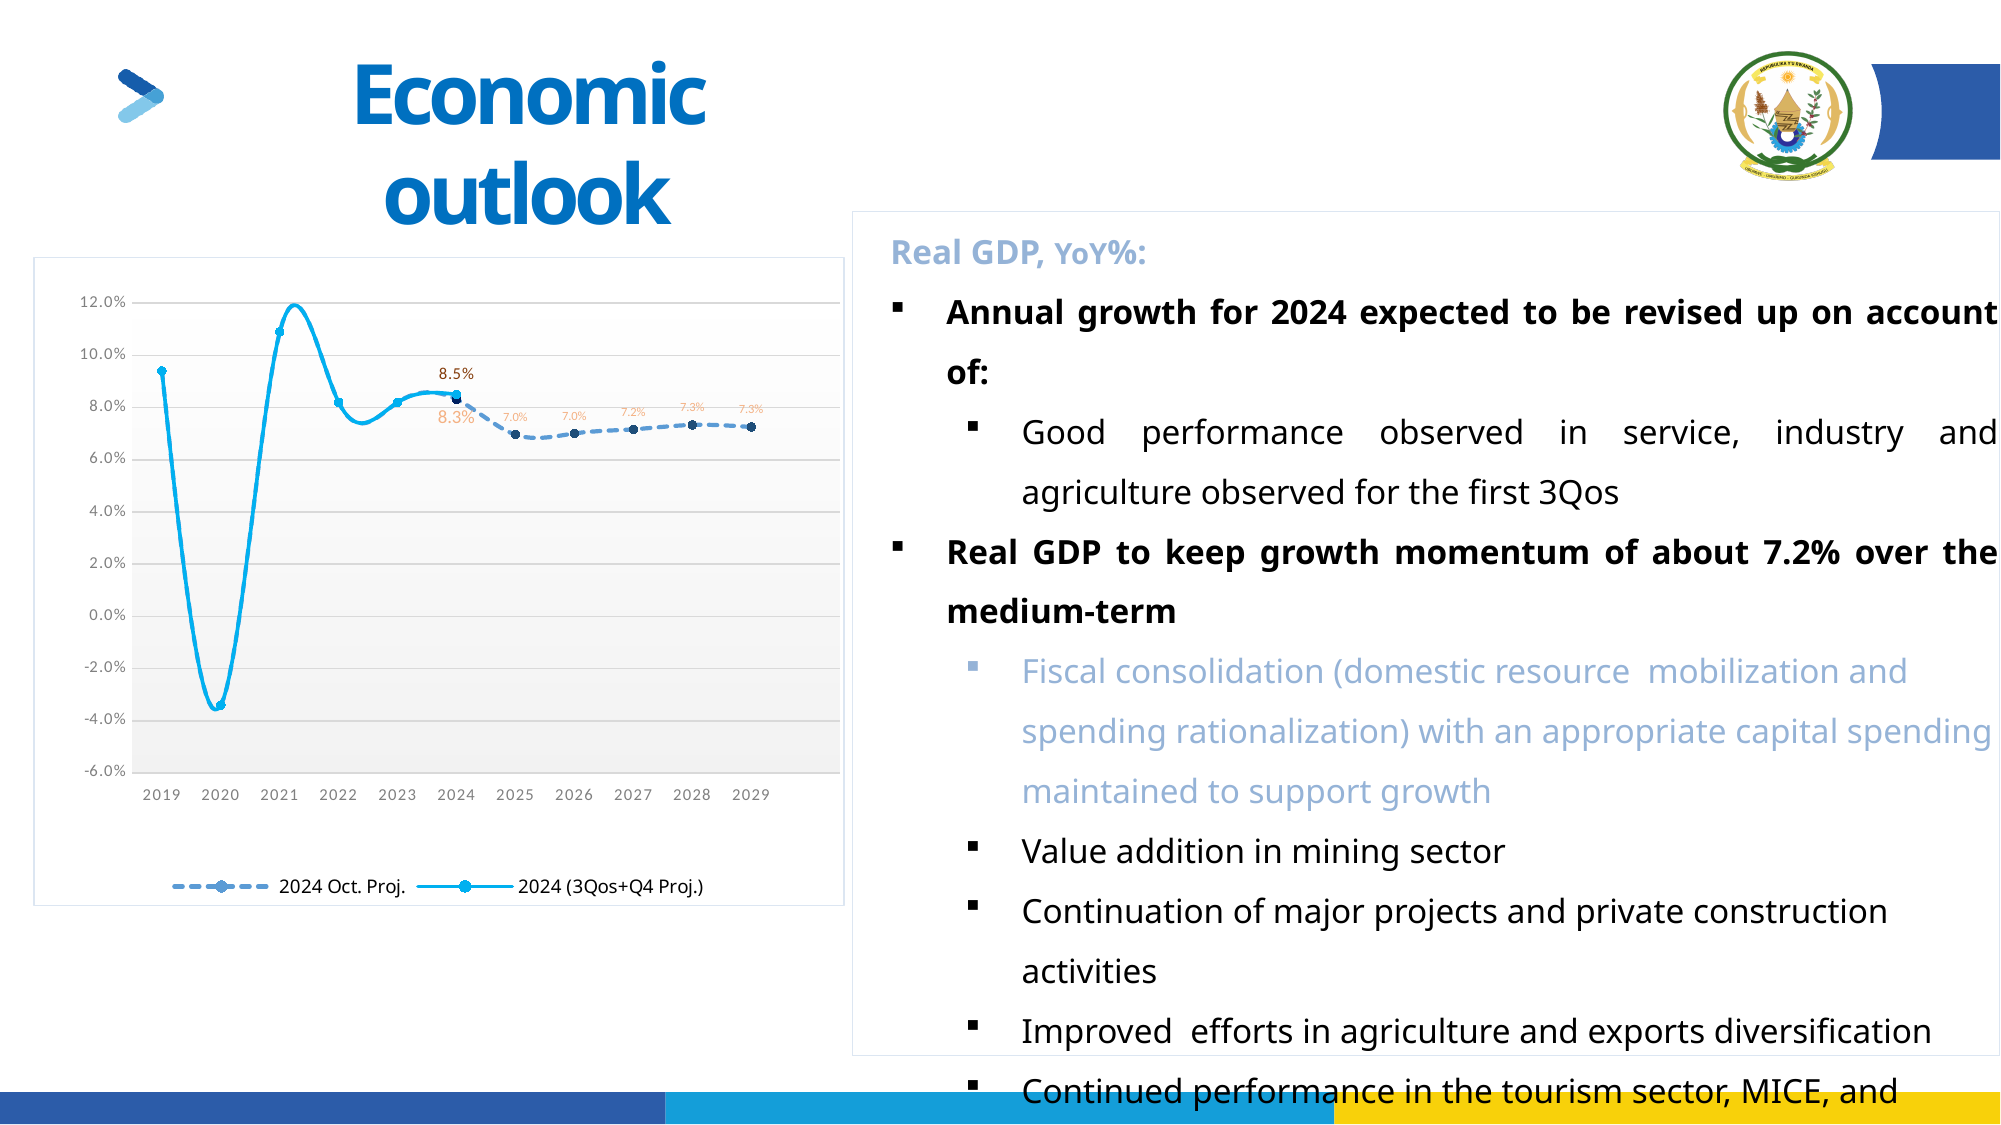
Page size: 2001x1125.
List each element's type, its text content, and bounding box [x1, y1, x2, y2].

list Real GDP, YoY%: Annual growth for 2024 expected to be revised up on account of: Good performance observed in service, industry and agriculture observed for the first 3Qos Real GDP to keep growth momentum of about 7.2% over the medium-term Fiscal consolidation (domestic resource mobilization and spending rationalization) with an appropriate capital spending maintained to support growth Value addition in mining sector Continuation of major projects and private construction activities Improved efforts in agriculture and exports diversification Continued performance in the tourism sector, MICE, and sports events [852, 211, 2000, 1056]
title Economic outlook [209, 41, 846, 143]
chart [33, 256, 846, 907]
picture [1721, 47, 1857, 183]
picture [118, 69, 164, 123]
